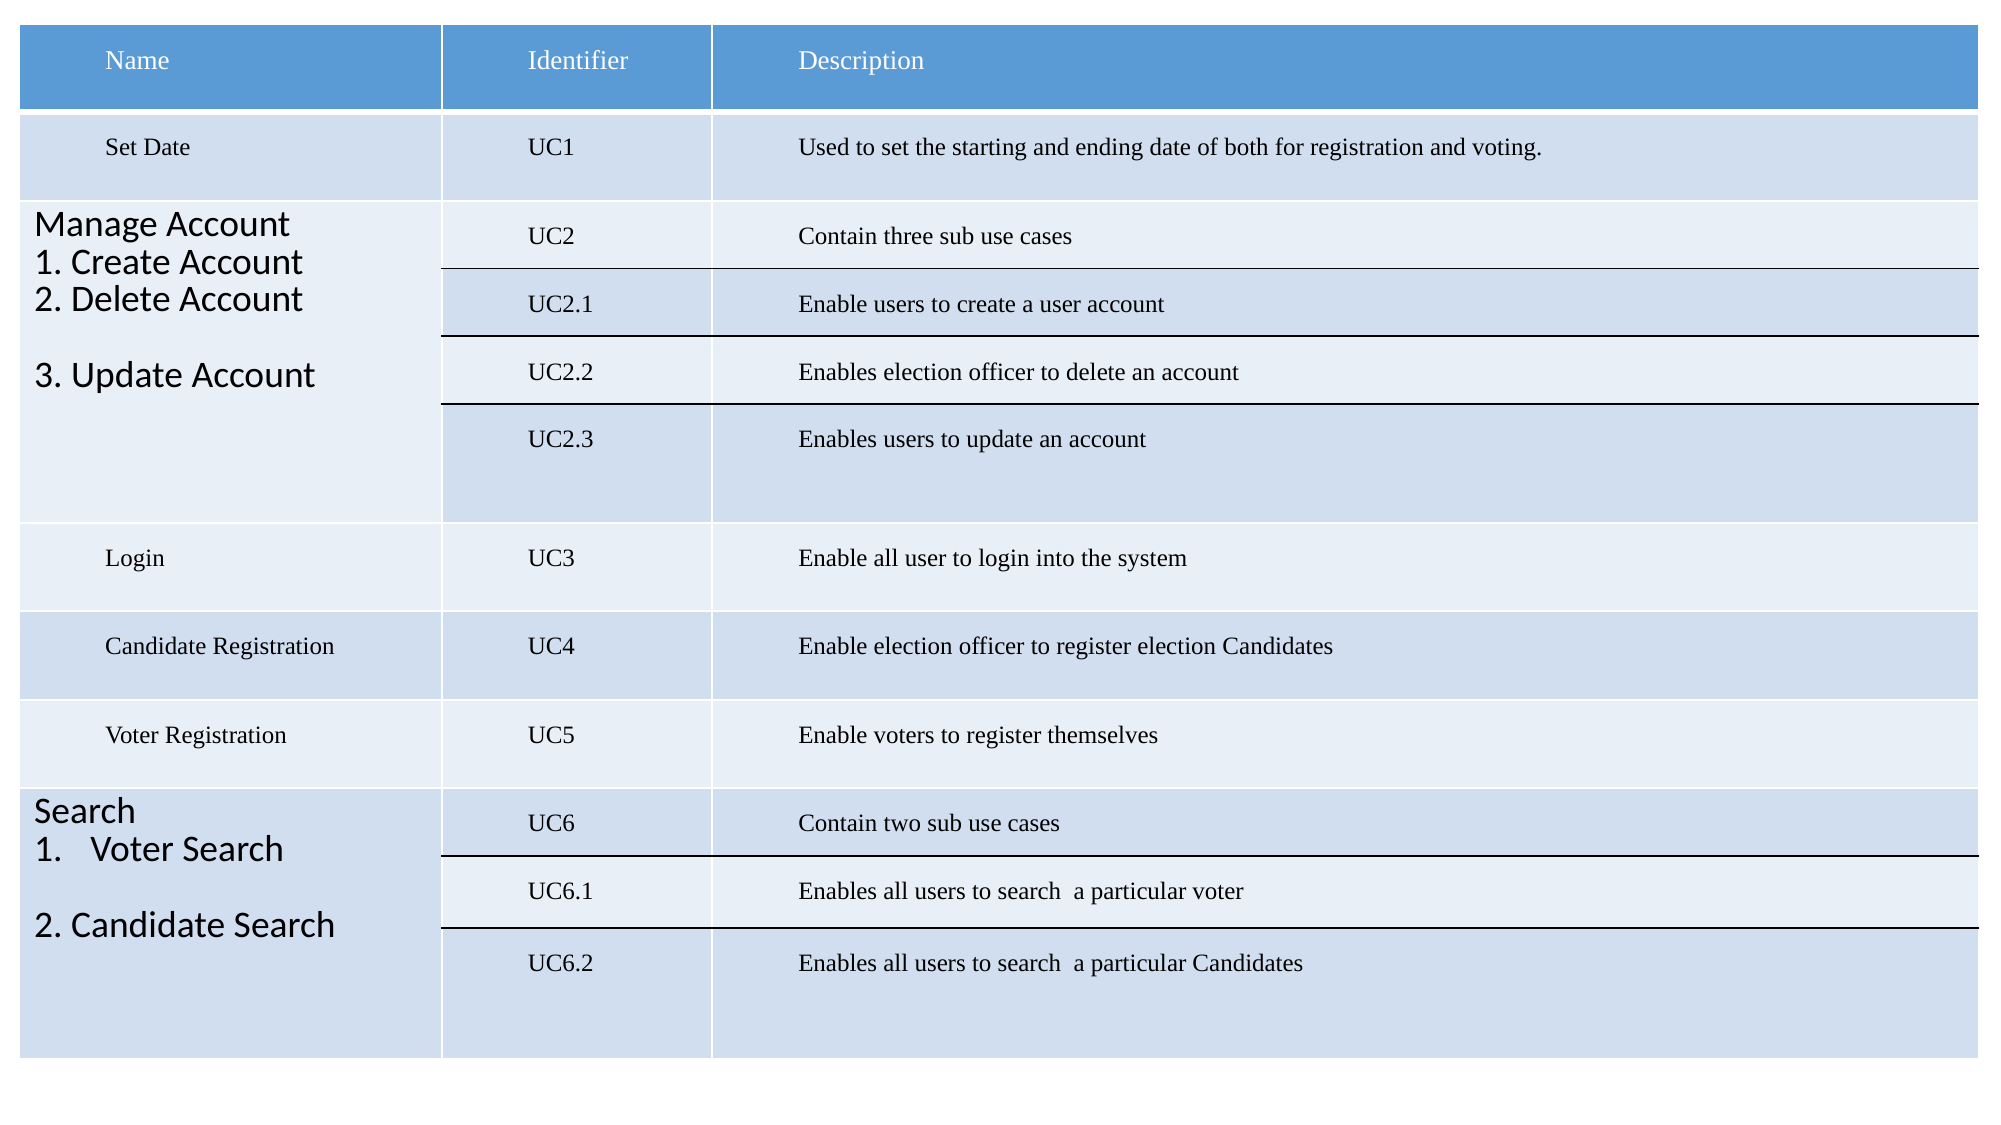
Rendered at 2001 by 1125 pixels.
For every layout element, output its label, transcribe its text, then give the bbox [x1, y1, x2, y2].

table_cell Contain two sub use cases [713, 789, 1978, 855]
table_cell UC1 [443, 115, 711, 200]
table_cell UC2.3 [443, 405, 711, 522]
table_header Identifier [443, 25, 711, 109]
table_cell Set Date [20, 115, 441, 200]
table_cell Candidate Registration [20, 612, 441, 699]
table_cell Manage Account 1. Create Account 2. Delete Account 3. Update Account [20, 202, 441, 522]
table_cell Enables election officer to delete an account [713, 337, 1978, 403]
table_cell UC2 [443, 202, 711, 268]
table_cell Enable all user to login into the system [713, 524, 1978, 610]
table_cell Enables users to update an account [713, 405, 1978, 522]
table_cell Enable users to create a user account [713, 269, 1978, 335]
table_cell UC3 [443, 524, 711, 610]
table_cell Contain three sub use cases [713, 202, 1978, 268]
table_cell Enables all users to search a particular Candidates [713, 929, 1978, 1058]
table_cell UC5 [443, 701, 711, 787]
table_cell Used to set the starting and ending date of both for registration and voting. [713, 115, 1978, 200]
table_cell Enables all users to search a particular voter [713, 857, 1978, 927]
table_cell Search Voter Search 2. Candidate Search [20, 789, 441, 1058]
table_cell Login [20, 524, 441, 610]
table_cell UC6.2 [443, 929, 711, 1058]
table_cell Enable election officer to register election Candidates [713, 612, 1978, 699]
table_cell UC2.1 [443, 269, 711, 335]
table_cell UC2.2 [443, 337, 711, 403]
table_cell Enable voters to register themselves [713, 701, 1978, 787]
table_header Description [713, 25, 1978, 109]
table_cell Voter Registration [20, 701, 441, 787]
table_header Name [20, 25, 441, 109]
table_cell UC6.1 [443, 857, 711, 927]
table_cell UC6 [443, 789, 711, 855]
table_cell UC4 [443, 612, 711, 699]
